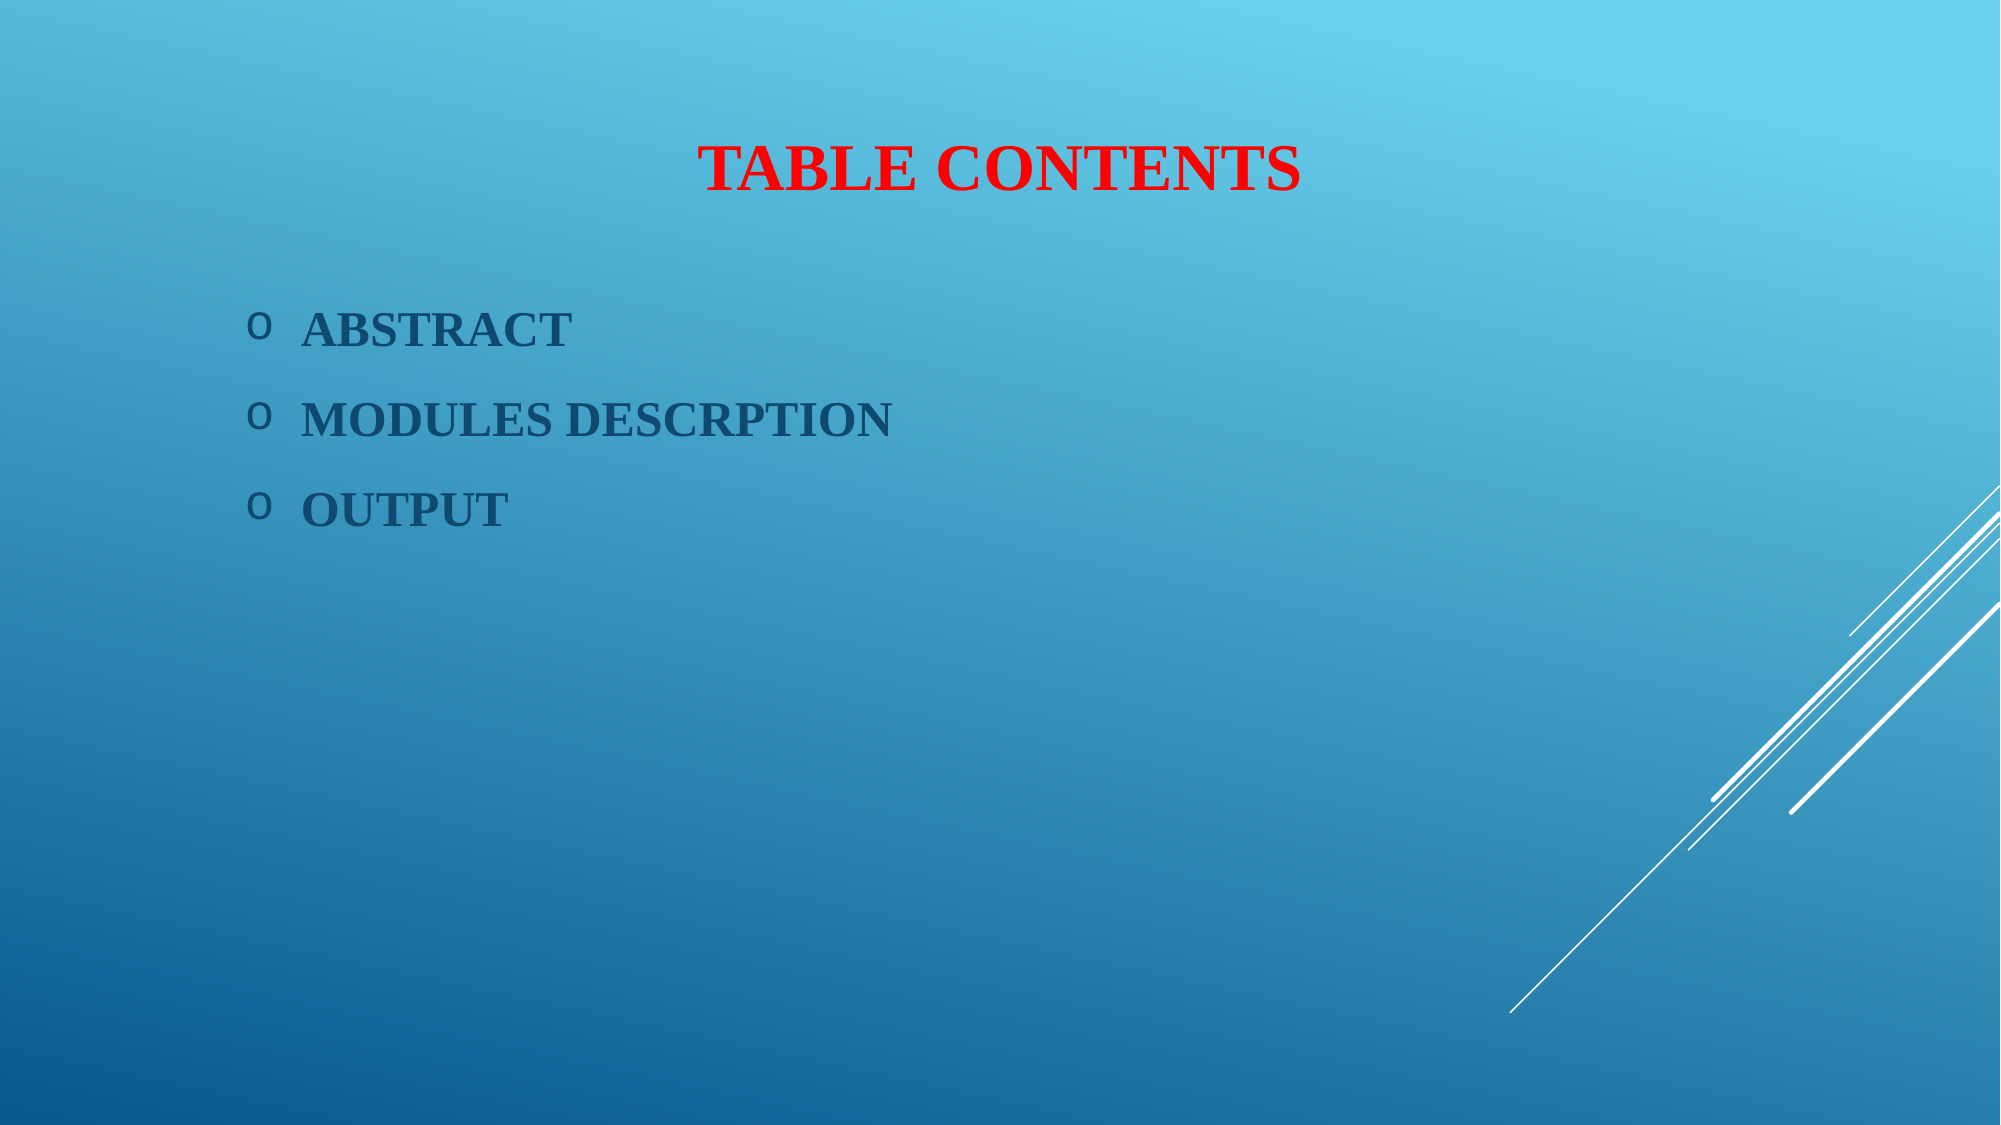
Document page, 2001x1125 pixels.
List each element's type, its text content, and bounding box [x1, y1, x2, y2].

text_box ABSTRACT MODULES DESCRPTION OUTPUT [229, 259, 1251, 544]
text_box TABLE CONTENTS [0, 116, 2000, 212]
